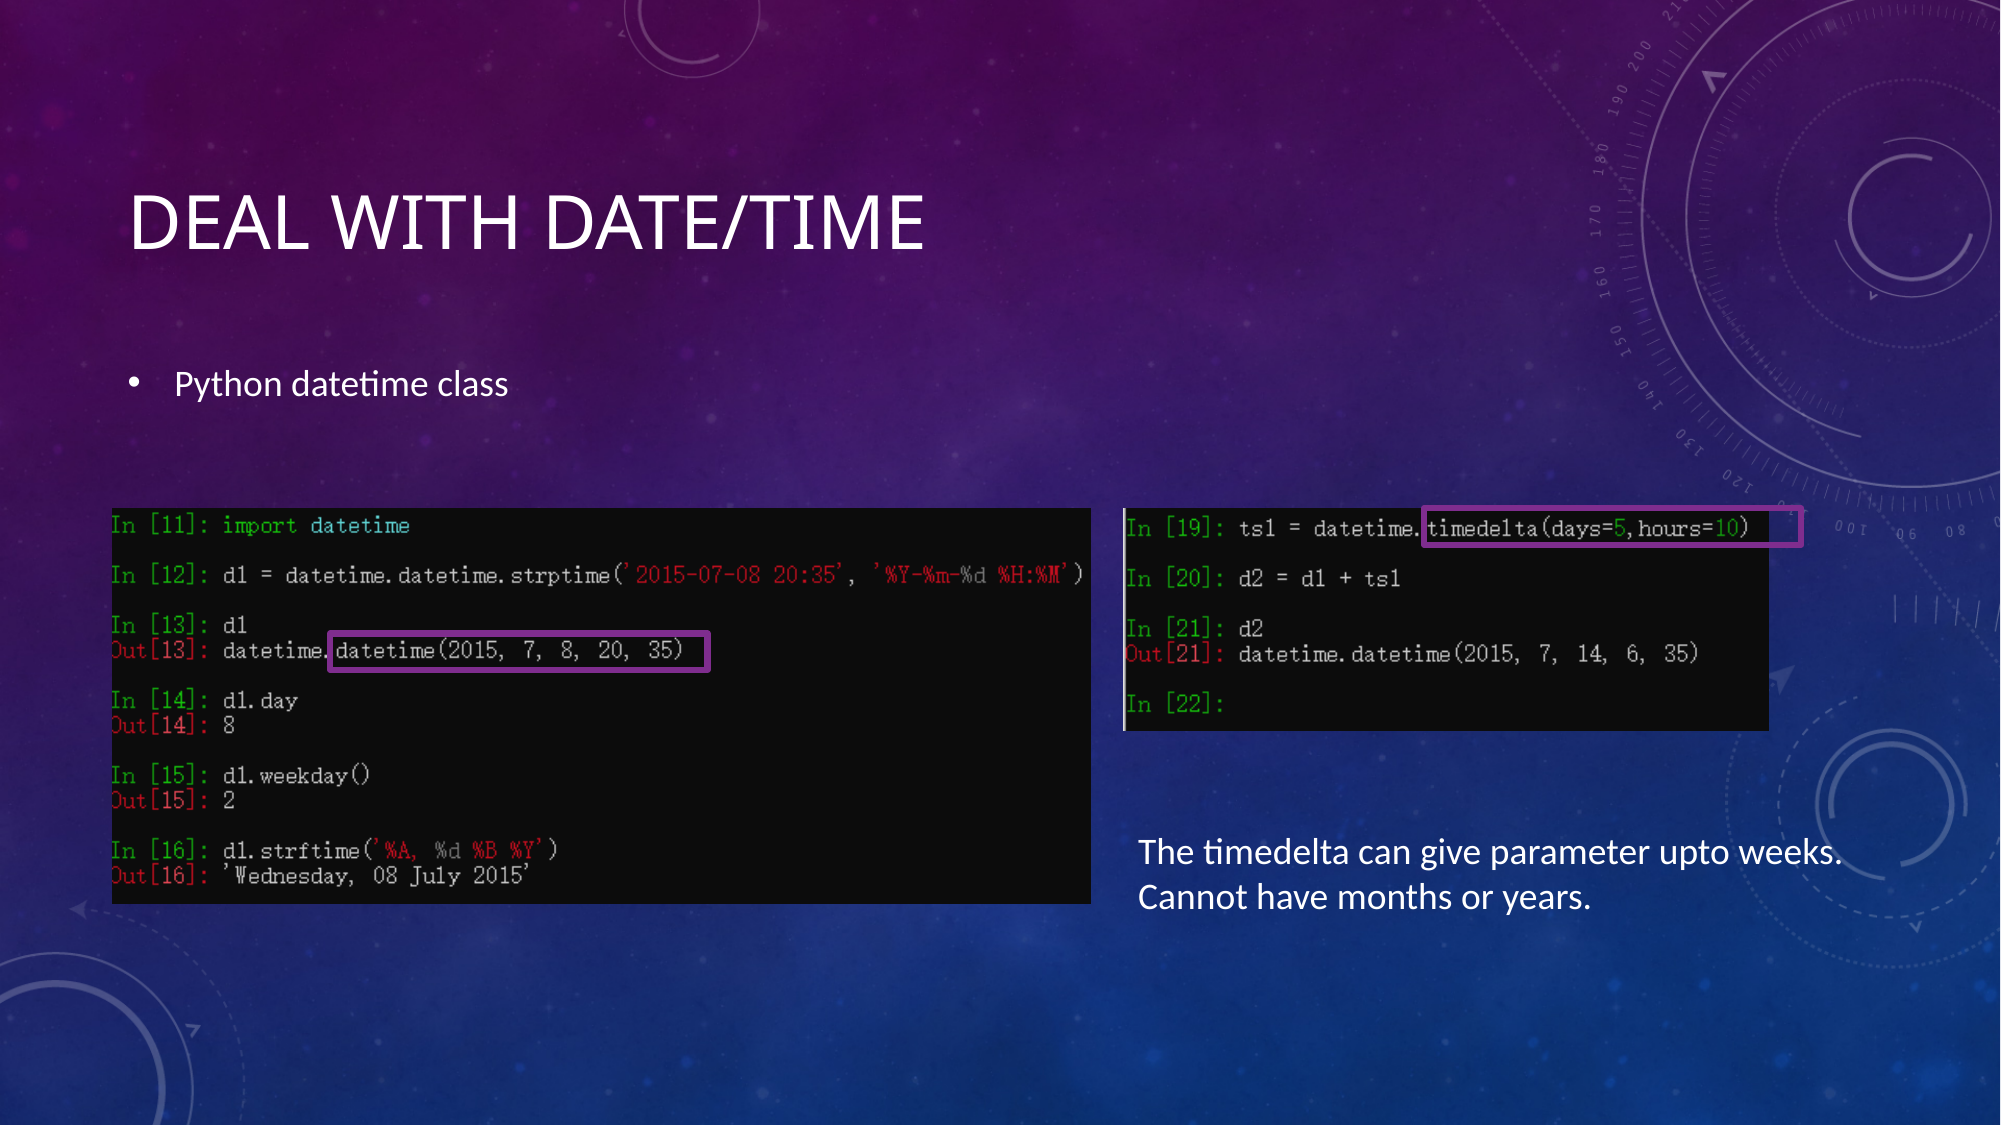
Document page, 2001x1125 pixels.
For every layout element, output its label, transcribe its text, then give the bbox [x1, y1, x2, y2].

text_box The timedelta can give parameter upto weeks. Cannot have months or years. [1123, 819, 1908, 924]
text_box [1423, 507, 1803, 546]
picture [0, 0, 2001, 1125]
title Deal with date/time [112, 99, 1775, 339]
list Python datetime class [112, 351, 1736, 950]
